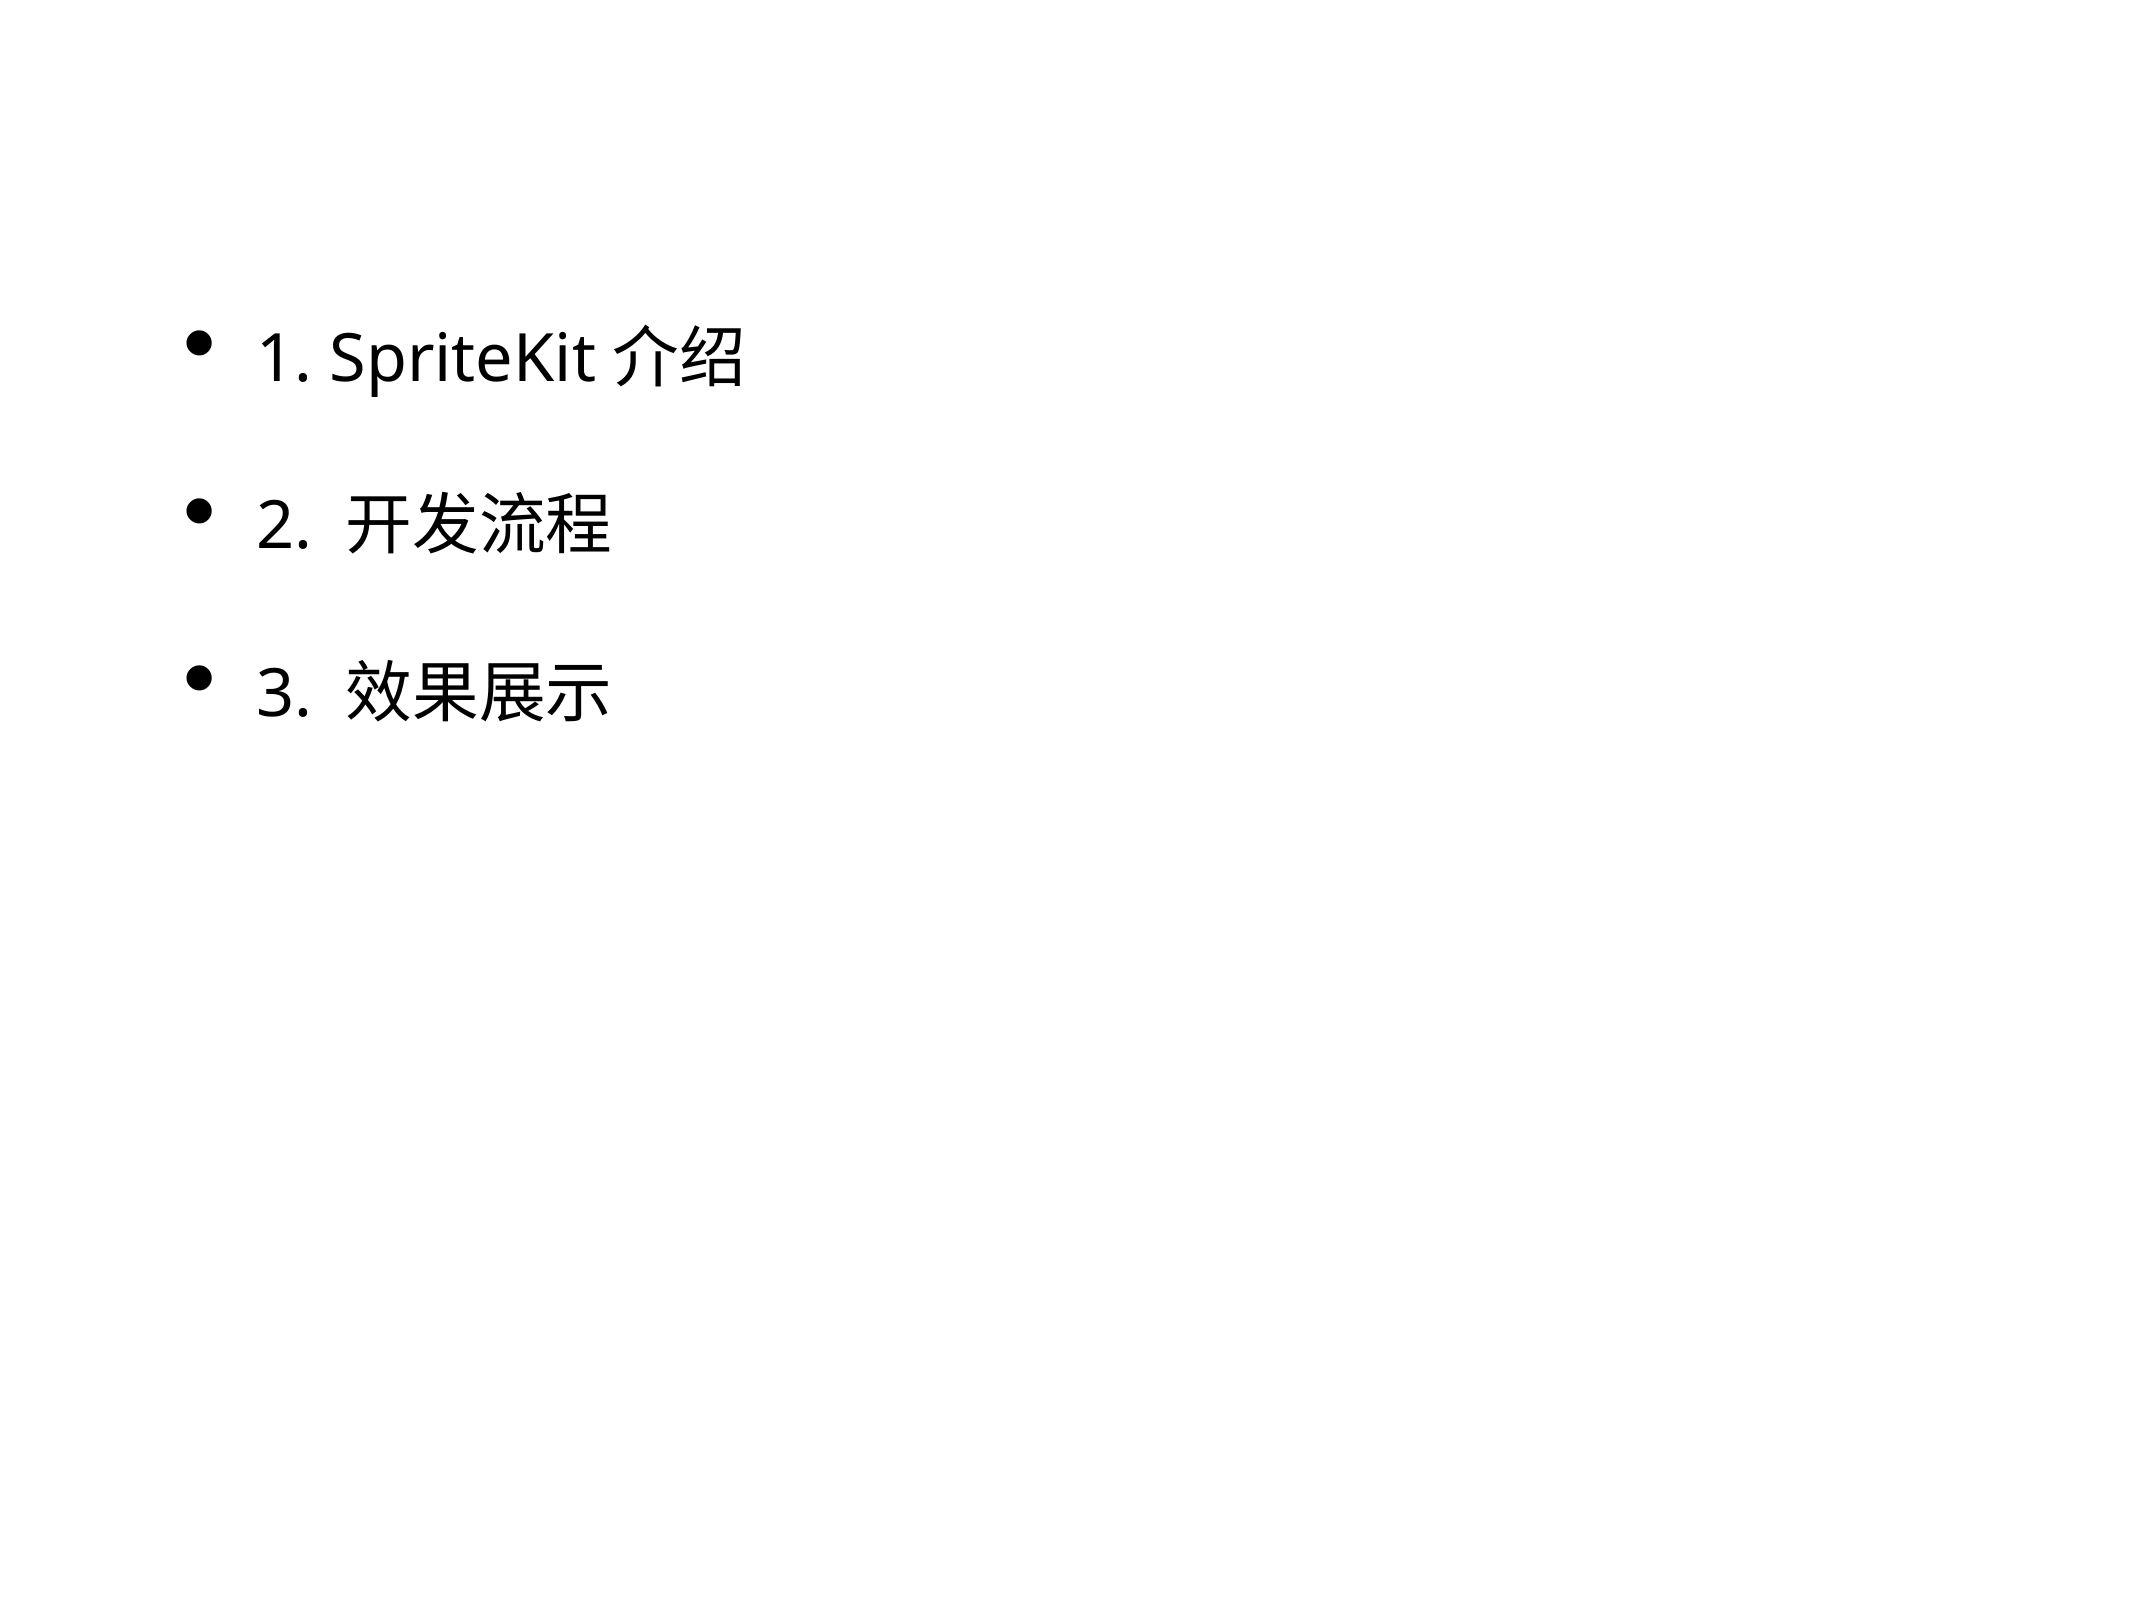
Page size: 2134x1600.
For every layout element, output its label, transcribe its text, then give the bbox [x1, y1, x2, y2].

list 1. SpriteKit介绍 2. 开发流程 3. 效果展示 [174, 305, 1997, 1491]
